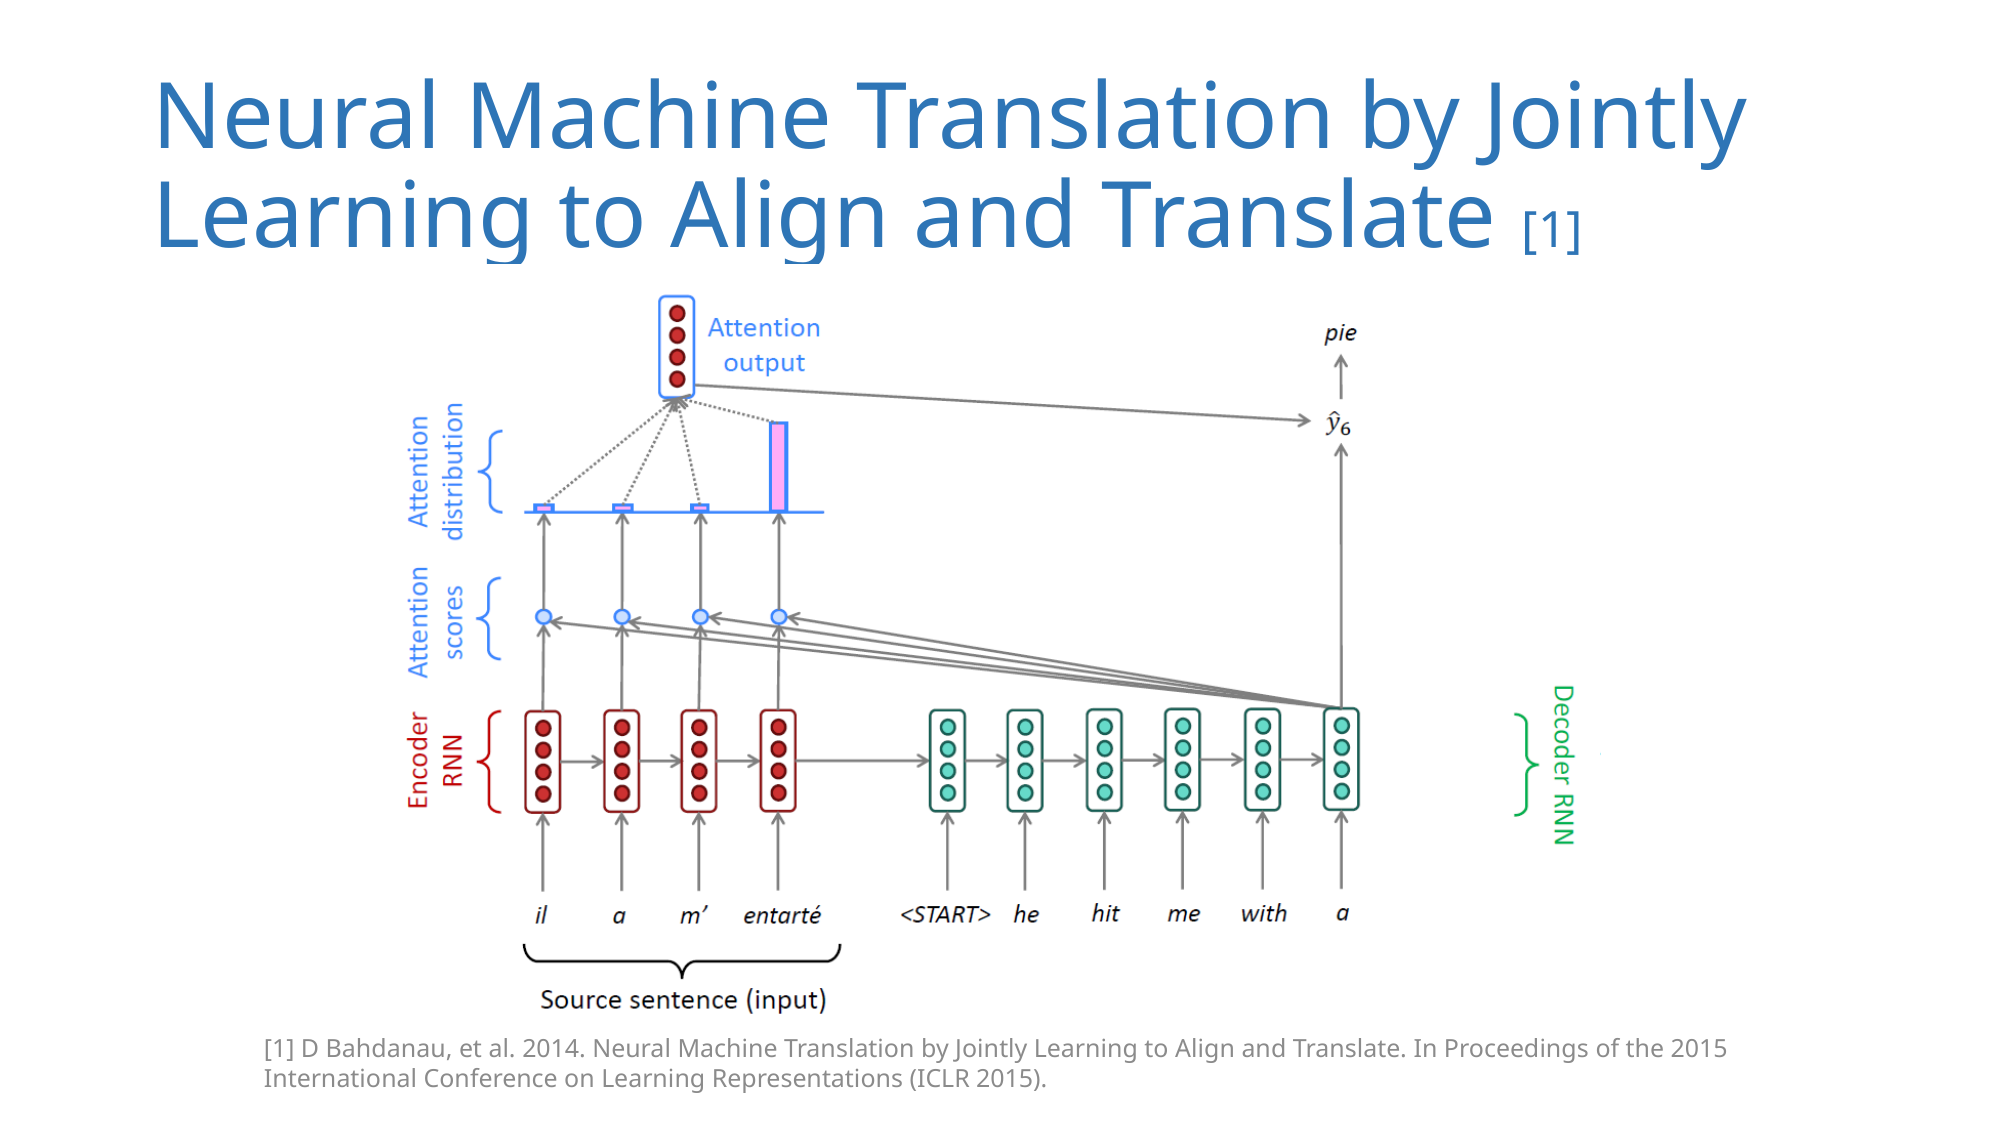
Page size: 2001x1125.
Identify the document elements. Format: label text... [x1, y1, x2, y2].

footer [1] D Bahdanau, et al. 2014. Neural Machine Translation by Jointly Learning to Align and Translate. In Proceedings of the 2015 International Conference on Learning Representations (ICLR 2015). [248, 1019, 1776, 1106]
picture [400, 264, 1637, 1026]
title Neural Machine Translation by Jointly Learning to Align and Translate [1] [137, 59, 1863, 278]
